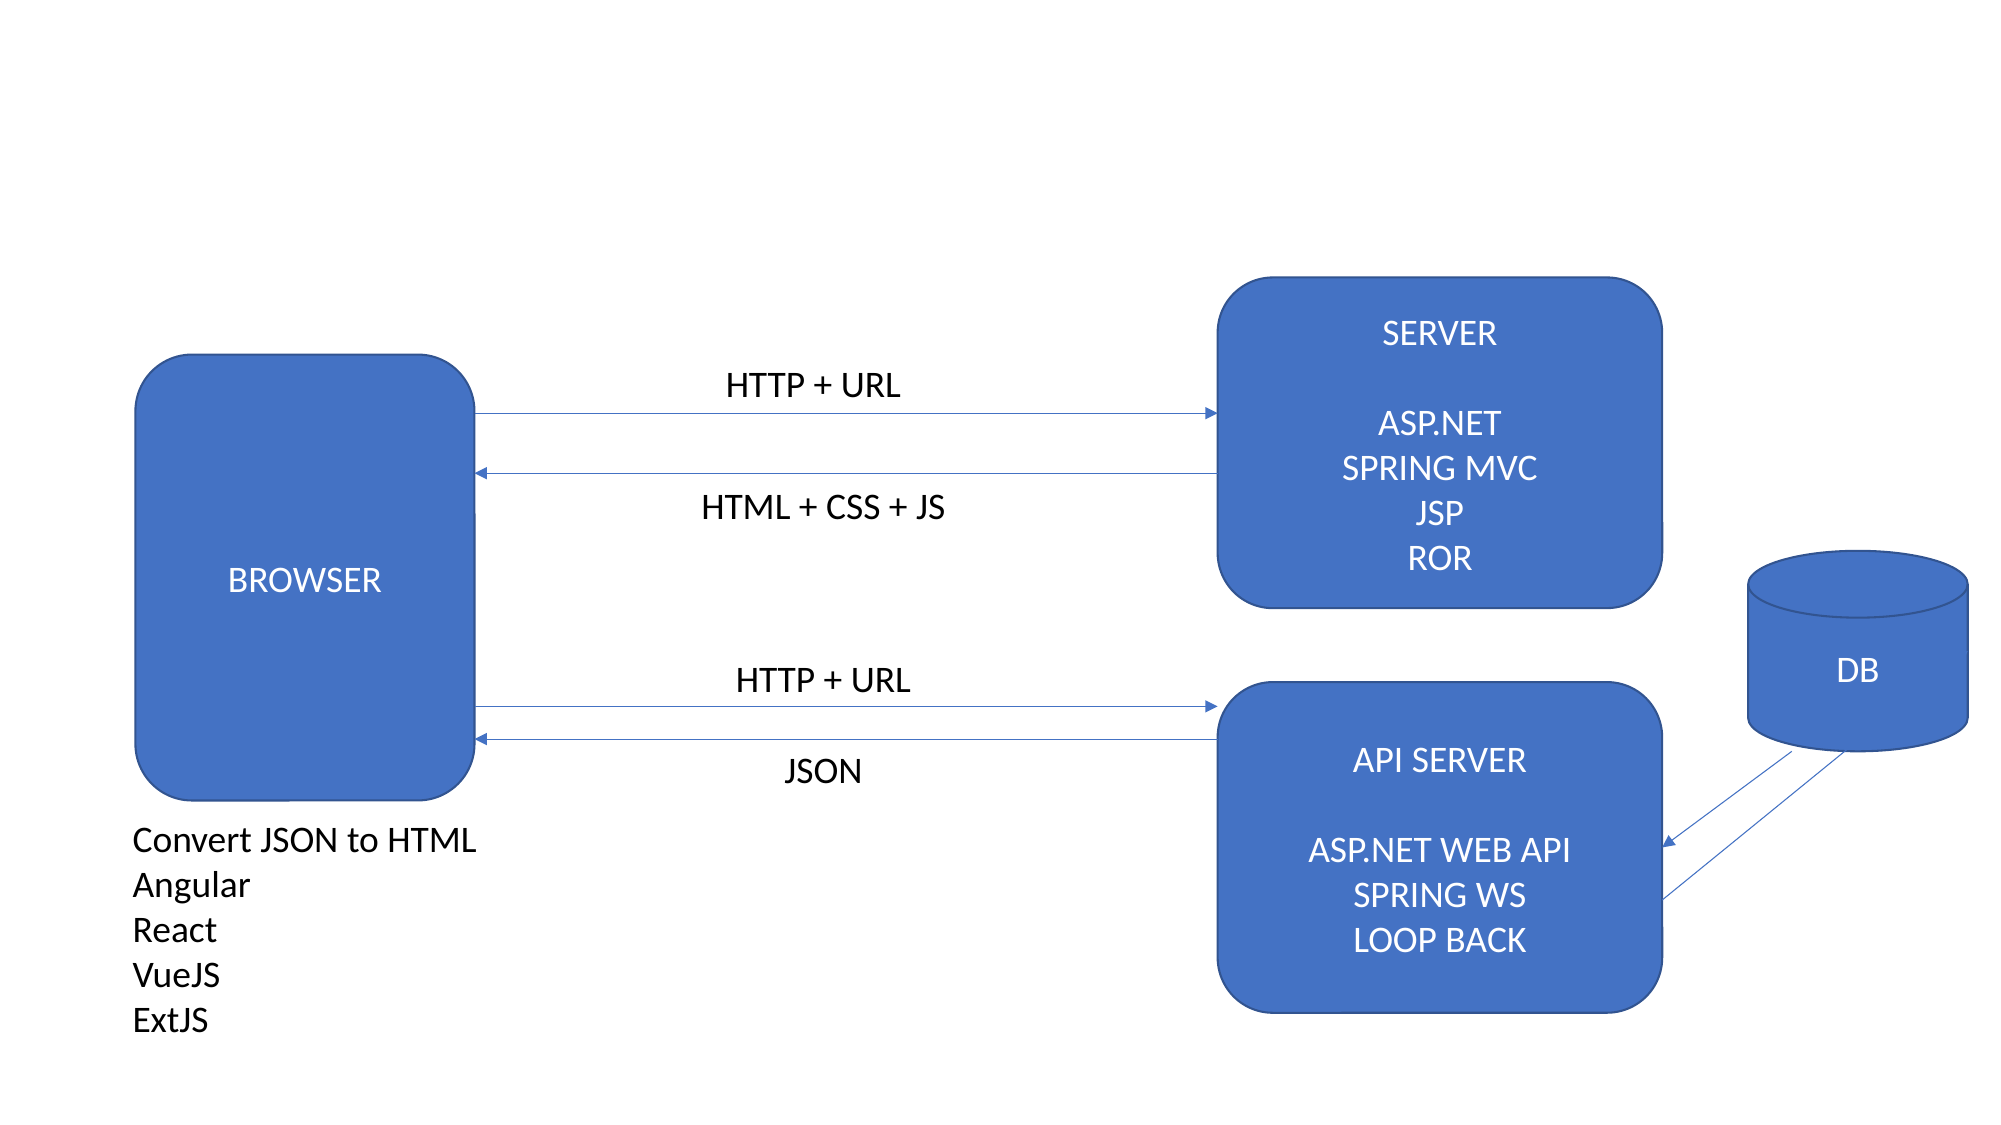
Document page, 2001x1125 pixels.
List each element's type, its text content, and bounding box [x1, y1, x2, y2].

text_box Convert JSON to HTML Angular React VueJS ExtJS [117, 807, 492, 1047]
text_box HTTP + URL [721, 647, 926, 706]
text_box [1662, 751, 1792, 848]
text_box JSON [769, 740, 878, 799]
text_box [1662, 751, 1858, 900]
text_box API SERVER ASP.NET WEB API SPRING WS LOOP BACK [1216, 681, 1664, 1014]
text_box SERVER ASP.NET SPRING MVC JSP ROR [1216, 276, 1664, 610]
text_box HTML + CSS + JS [686, 475, 961, 535]
text_box DB [1747, 549, 1969, 753]
text_box BROWSER [134, 353, 476, 802]
text_box HTTP + URL [711, 352, 917, 412]
